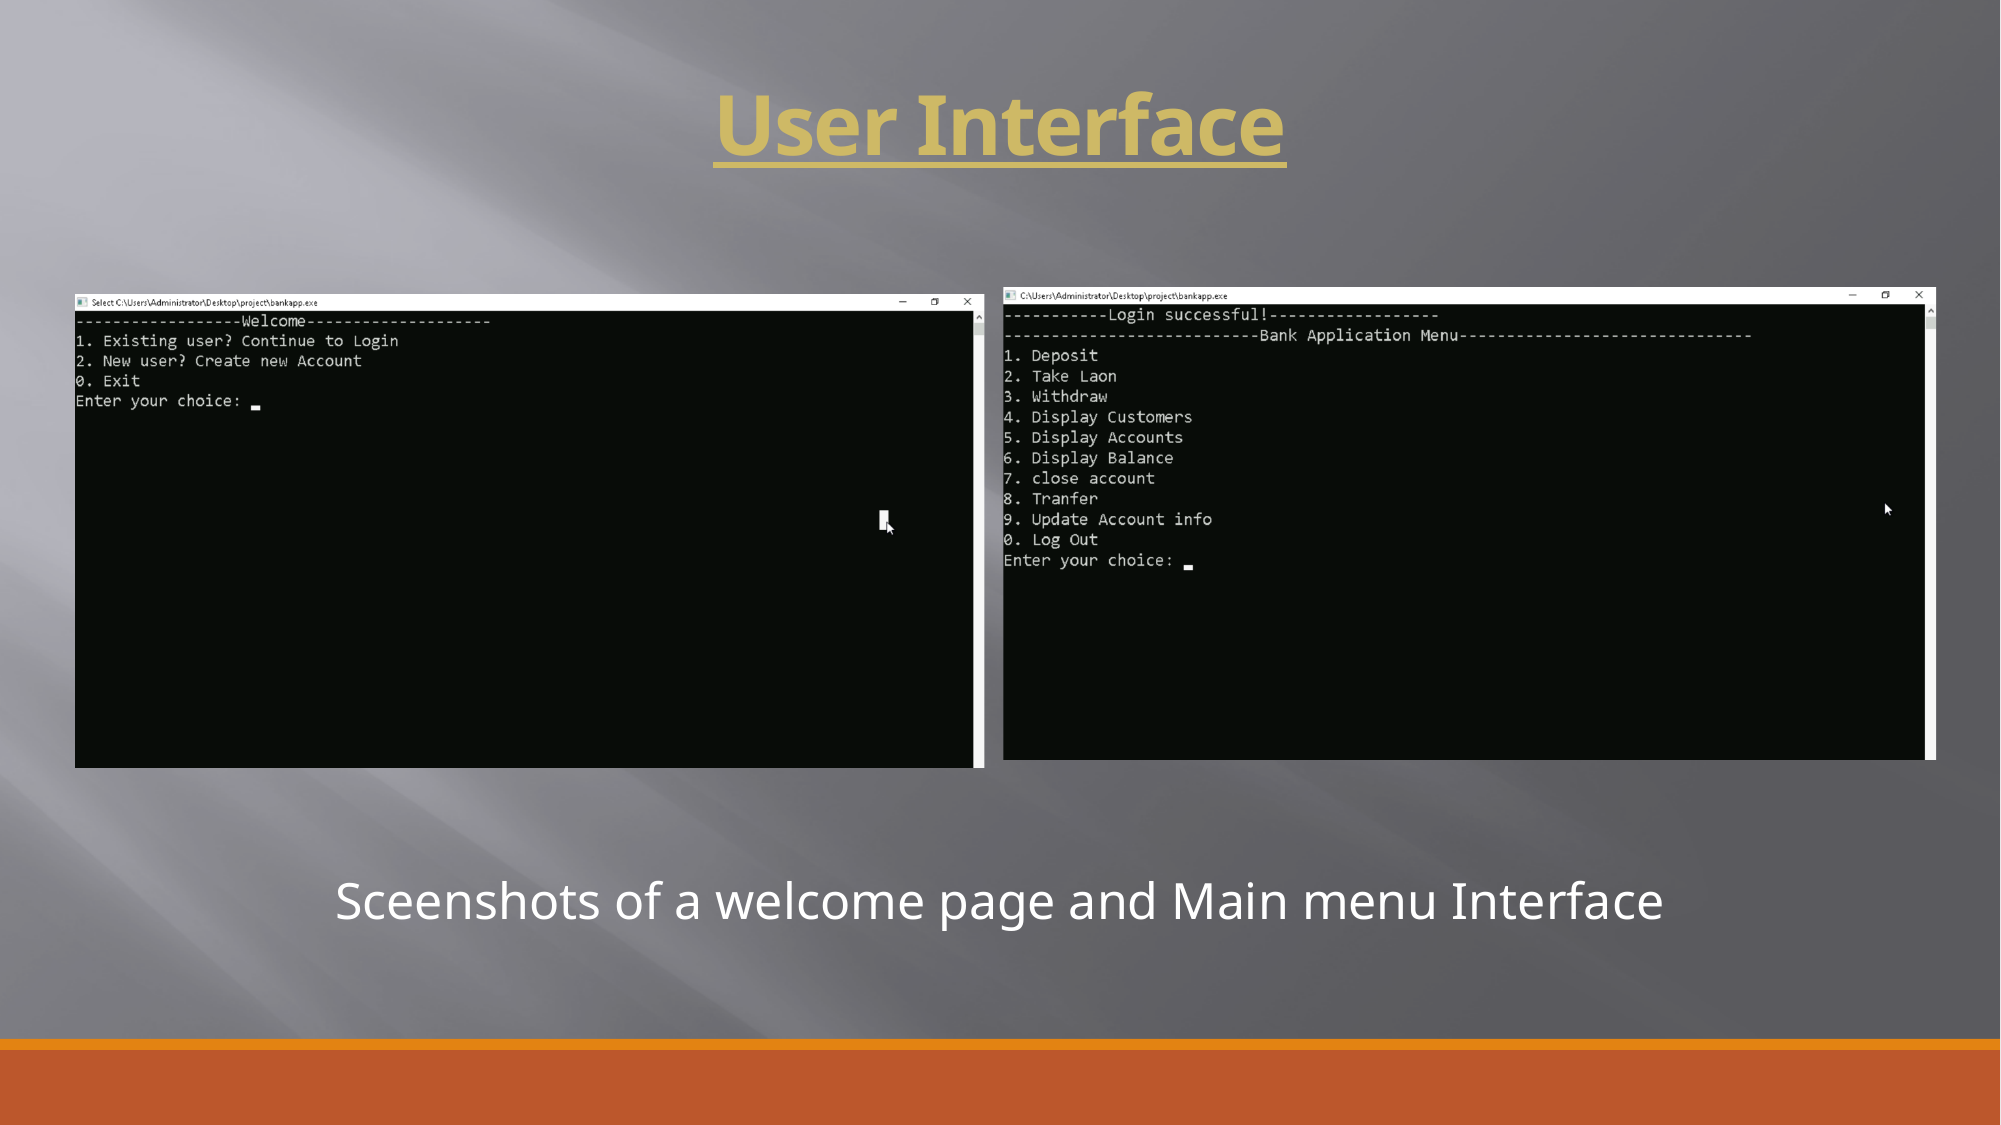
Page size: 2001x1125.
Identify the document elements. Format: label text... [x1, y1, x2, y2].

picture [1003, 287, 1937, 761]
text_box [0, 1038, 2000, 1125]
title User Interface [99, 28, 1900, 216]
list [74, 294, 985, 768]
text_box Sceenshots of a welcome page and Main menu Interface [306, 862, 1694, 938]
